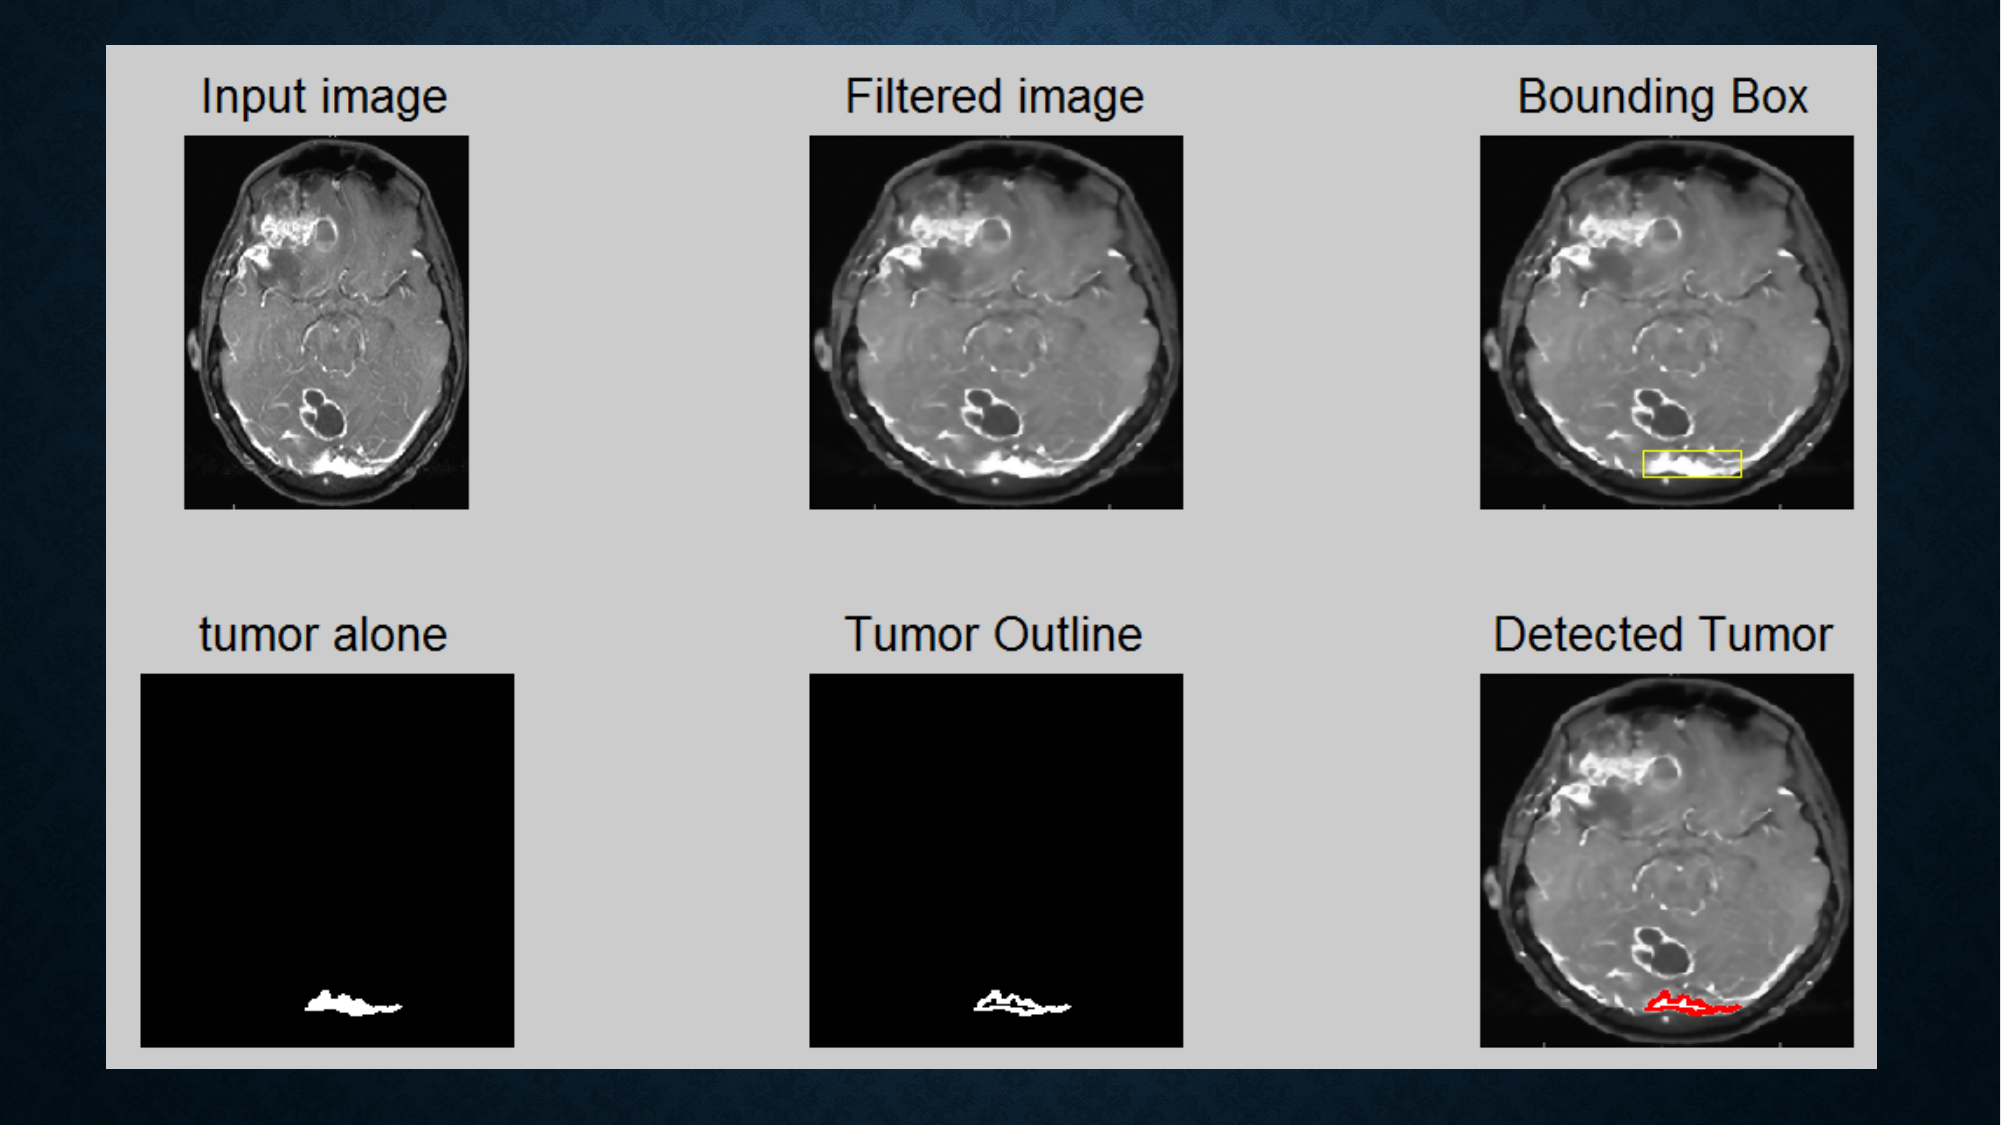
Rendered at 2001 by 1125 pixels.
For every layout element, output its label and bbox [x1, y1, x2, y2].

picture [105, 45, 1877, 1070]
